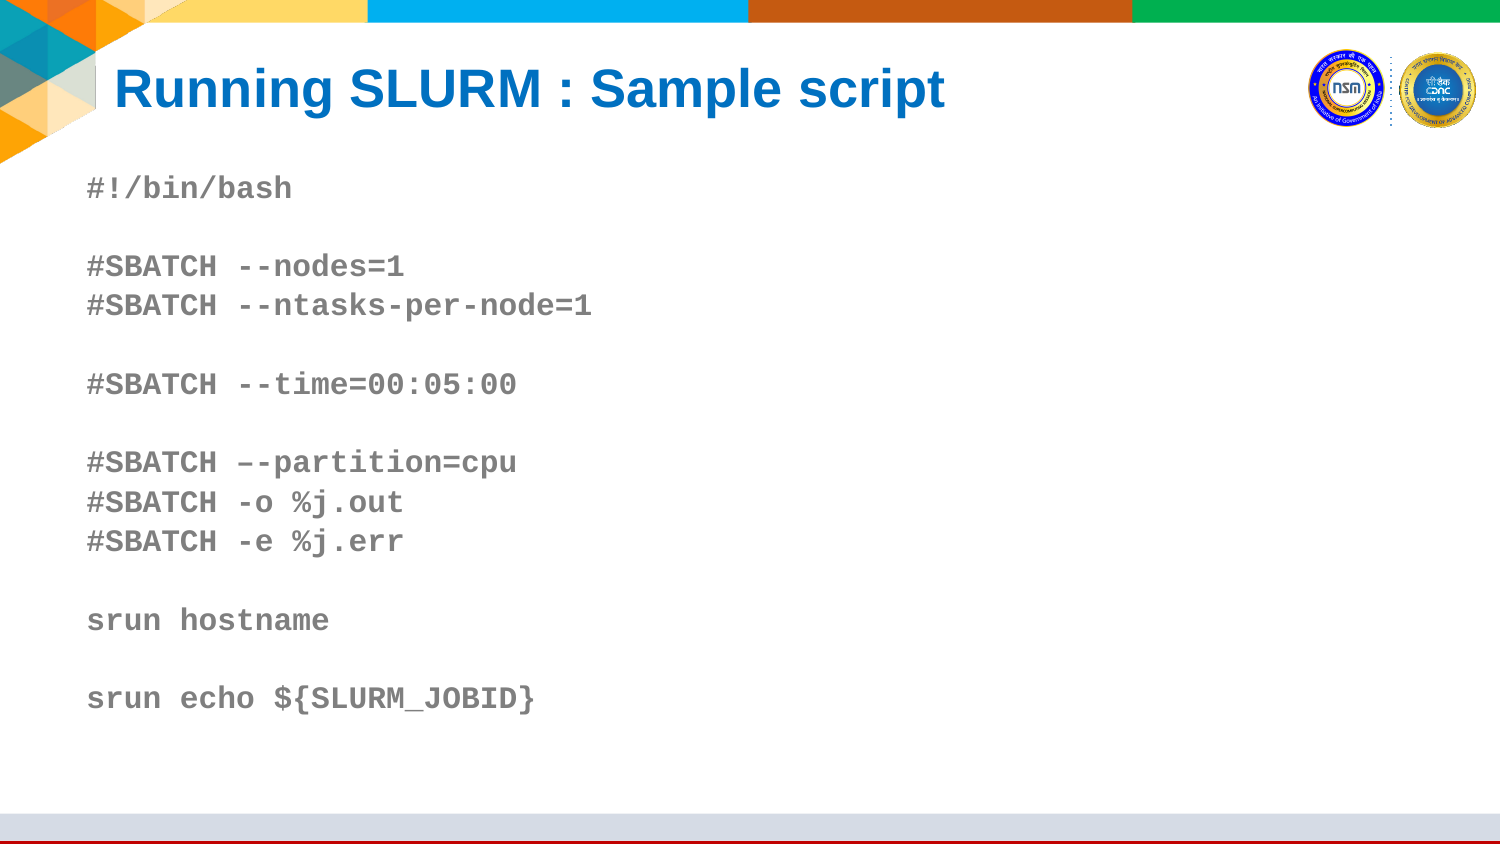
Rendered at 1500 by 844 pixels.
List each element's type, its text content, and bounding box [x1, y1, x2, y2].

title Running SLURM : Sample script [103, 52, 1369, 129]
picture [0, 0, 193, 164]
list #!/bin/bash #SBATCH --nodes=1 #SBATCH --ntasks-per-node=1 #SBATCH --time=00:05:00 #SBATCH –-partition=cpu #SBATCH -o %j.out #SBATCH -e %j.err srun hostname srun echo ${SLURM_JOBID} [75, 159, 1495, 821]
picture [1399, 52, 1476, 128]
picture [1308, 49, 1385, 127]
